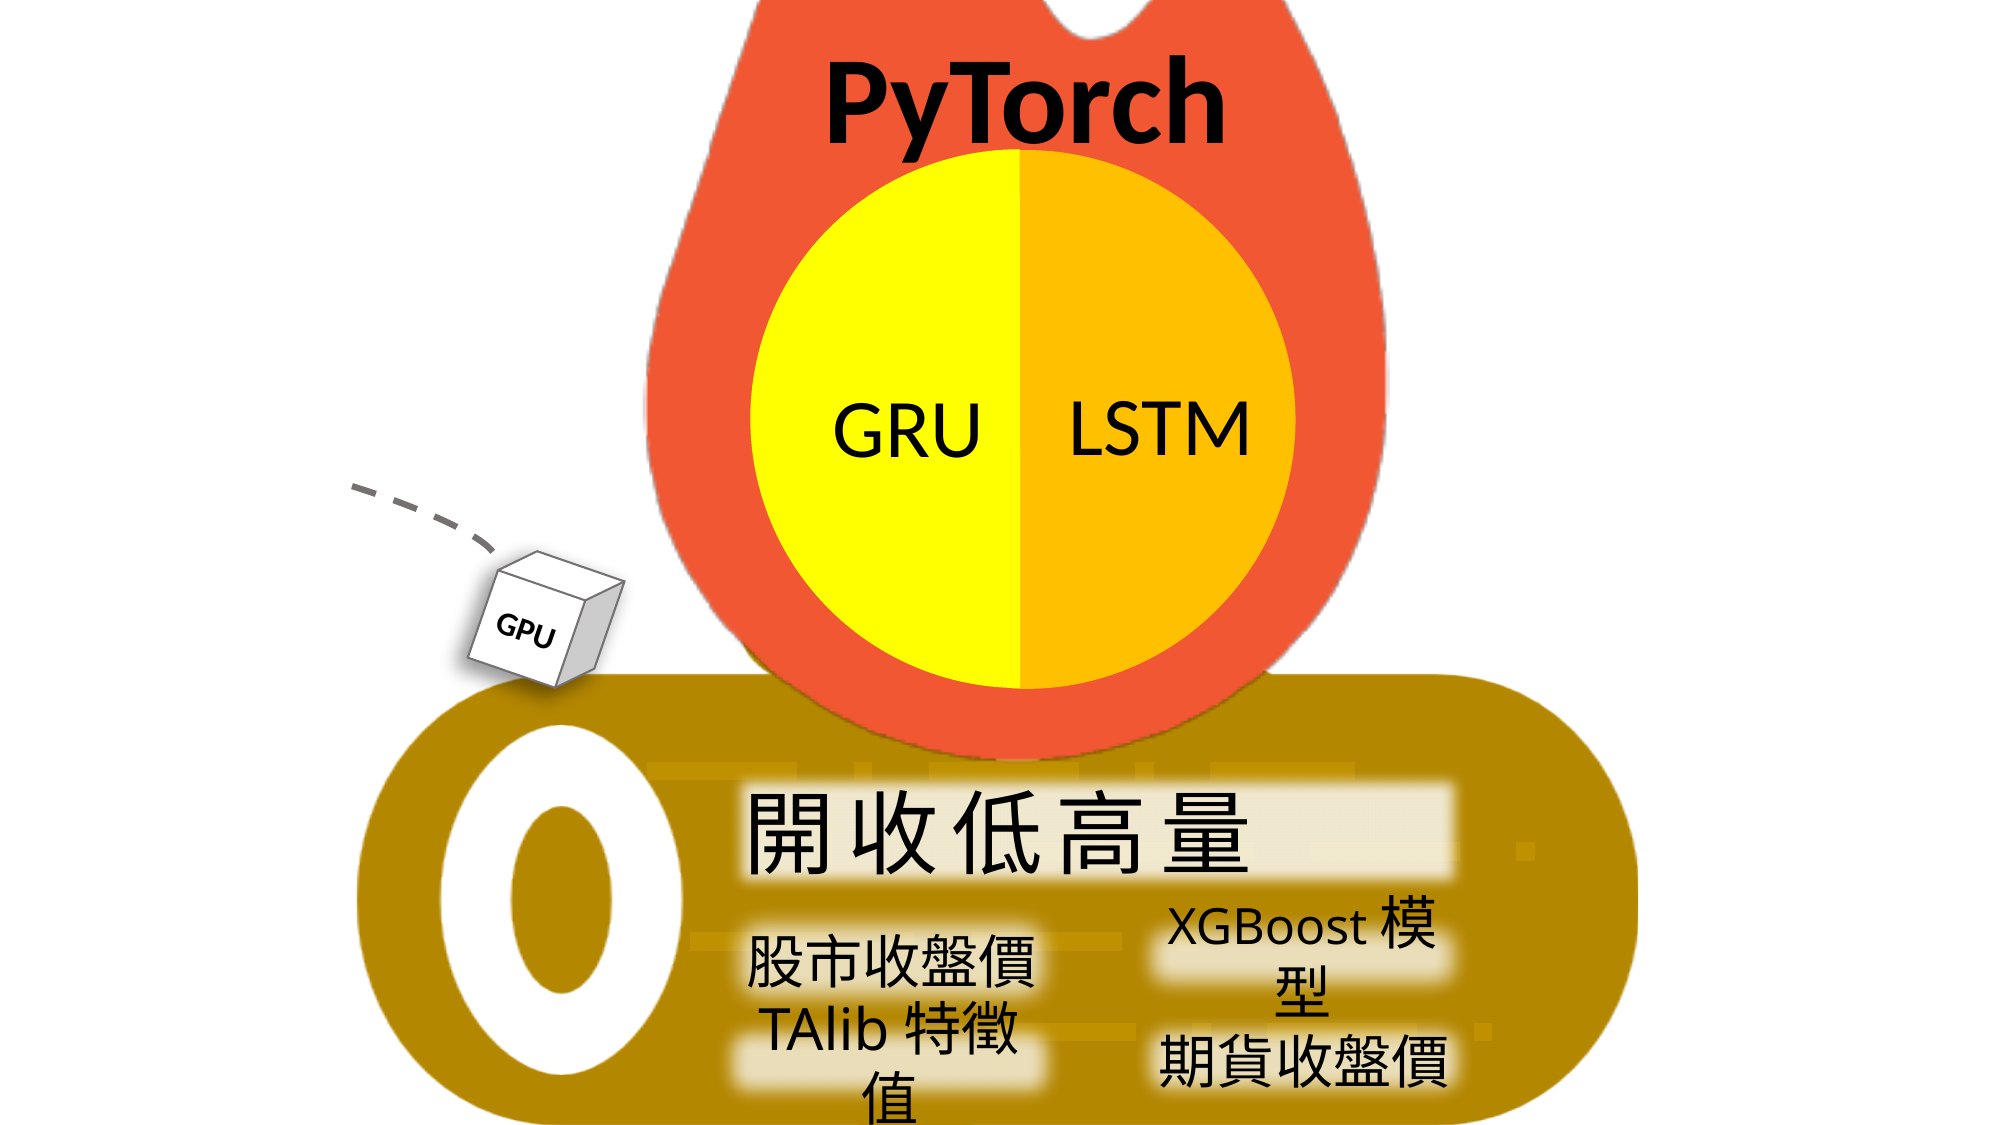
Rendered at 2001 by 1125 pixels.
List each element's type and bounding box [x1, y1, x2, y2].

text_box [53, 0, 1639, 1125]
